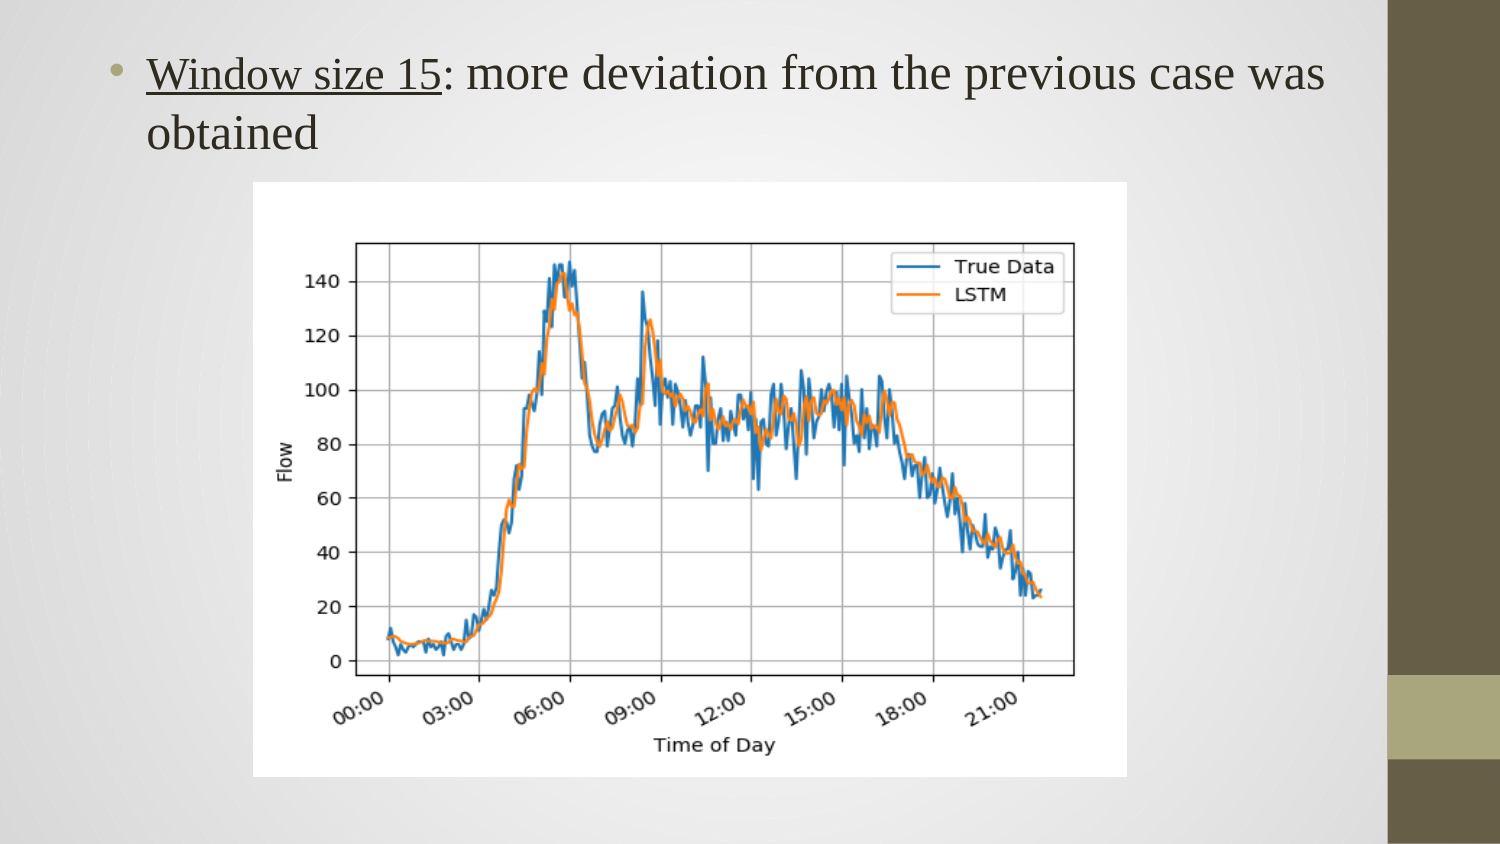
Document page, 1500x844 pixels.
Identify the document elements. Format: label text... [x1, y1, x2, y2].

picture [253, 182, 1128, 777]
list Window size 15: more deviation from the previous case was obtained [75, 32, 1425, 754]
